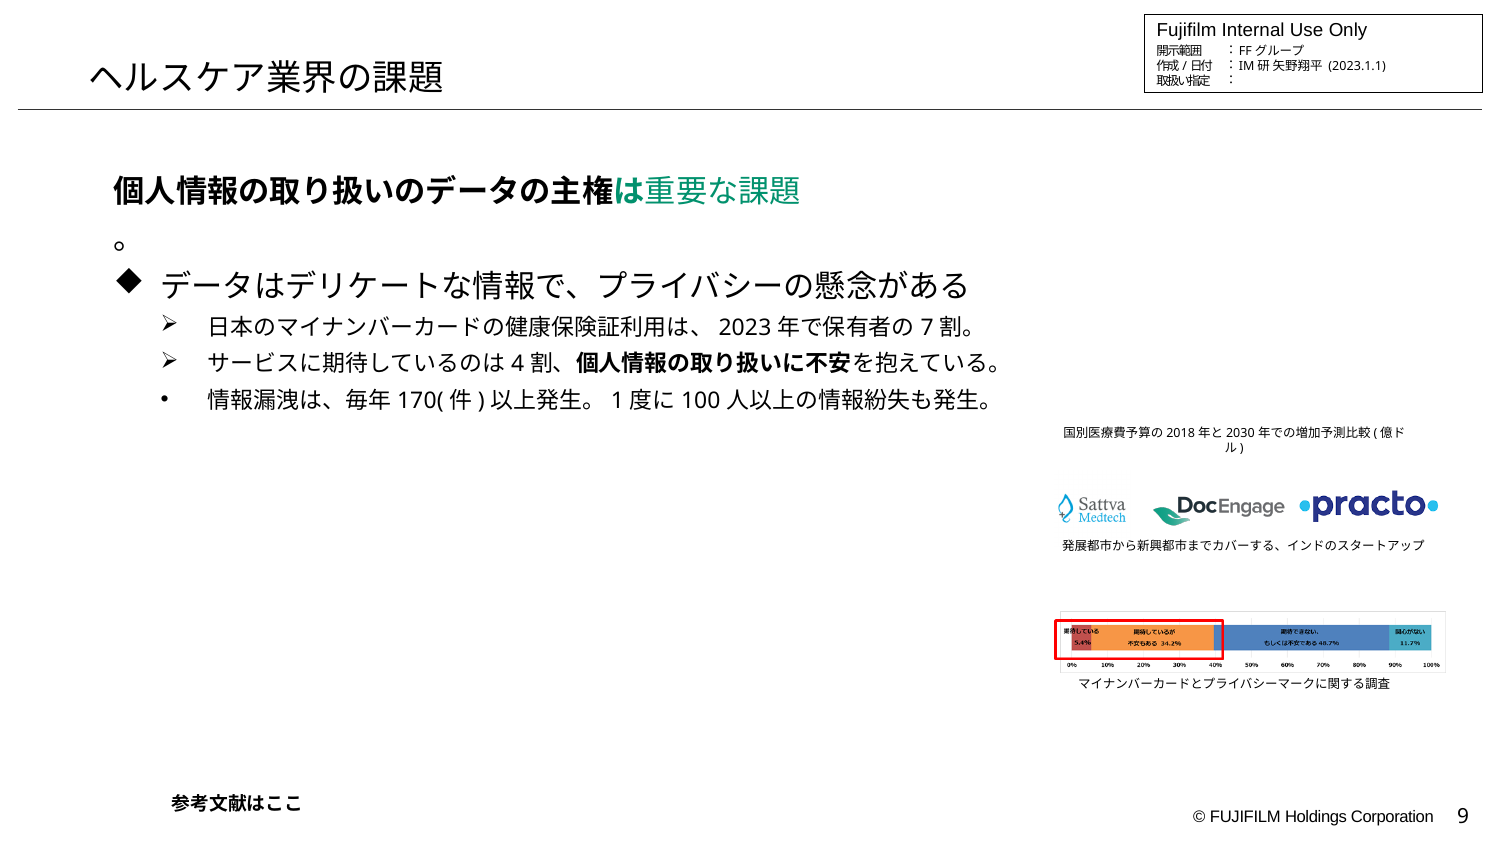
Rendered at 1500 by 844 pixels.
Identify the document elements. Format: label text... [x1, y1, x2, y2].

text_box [1042, 611, 1446, 699]
picture [1054, 470, 1131, 547]
text_box 参考文献はここ [157, 784, 1100, 822]
text_box 発展都市から新興都市までカバーする、インドのスタートアップ [1045, 530, 1442, 561]
slide_number 9 [1433, 805, 1493, 829]
text_box 個人情報の取り扱いのデータの主権は重要な課題 。 データはデリケートな情報で、プライバシーの懸念がある 日本のマイナンバーカードの健康保険証利用は、2023年で保有者の7割。 サービスに期待しているのは4割、個人情報の取り扱いに不安を抱えている。 情報漏洩は、毎年170(件)以上発生。1度に100人以上の情報紛失も発生。 [113, 167, 1437, 794]
picture [1147, 481, 1442, 531]
title ヘルスケア業界の課題 [88, 19, 1115, 98]
text_box 国別医療費予算の2018年と2030年での増加予測比較(億ドル) [1042, 417, 1427, 463]
